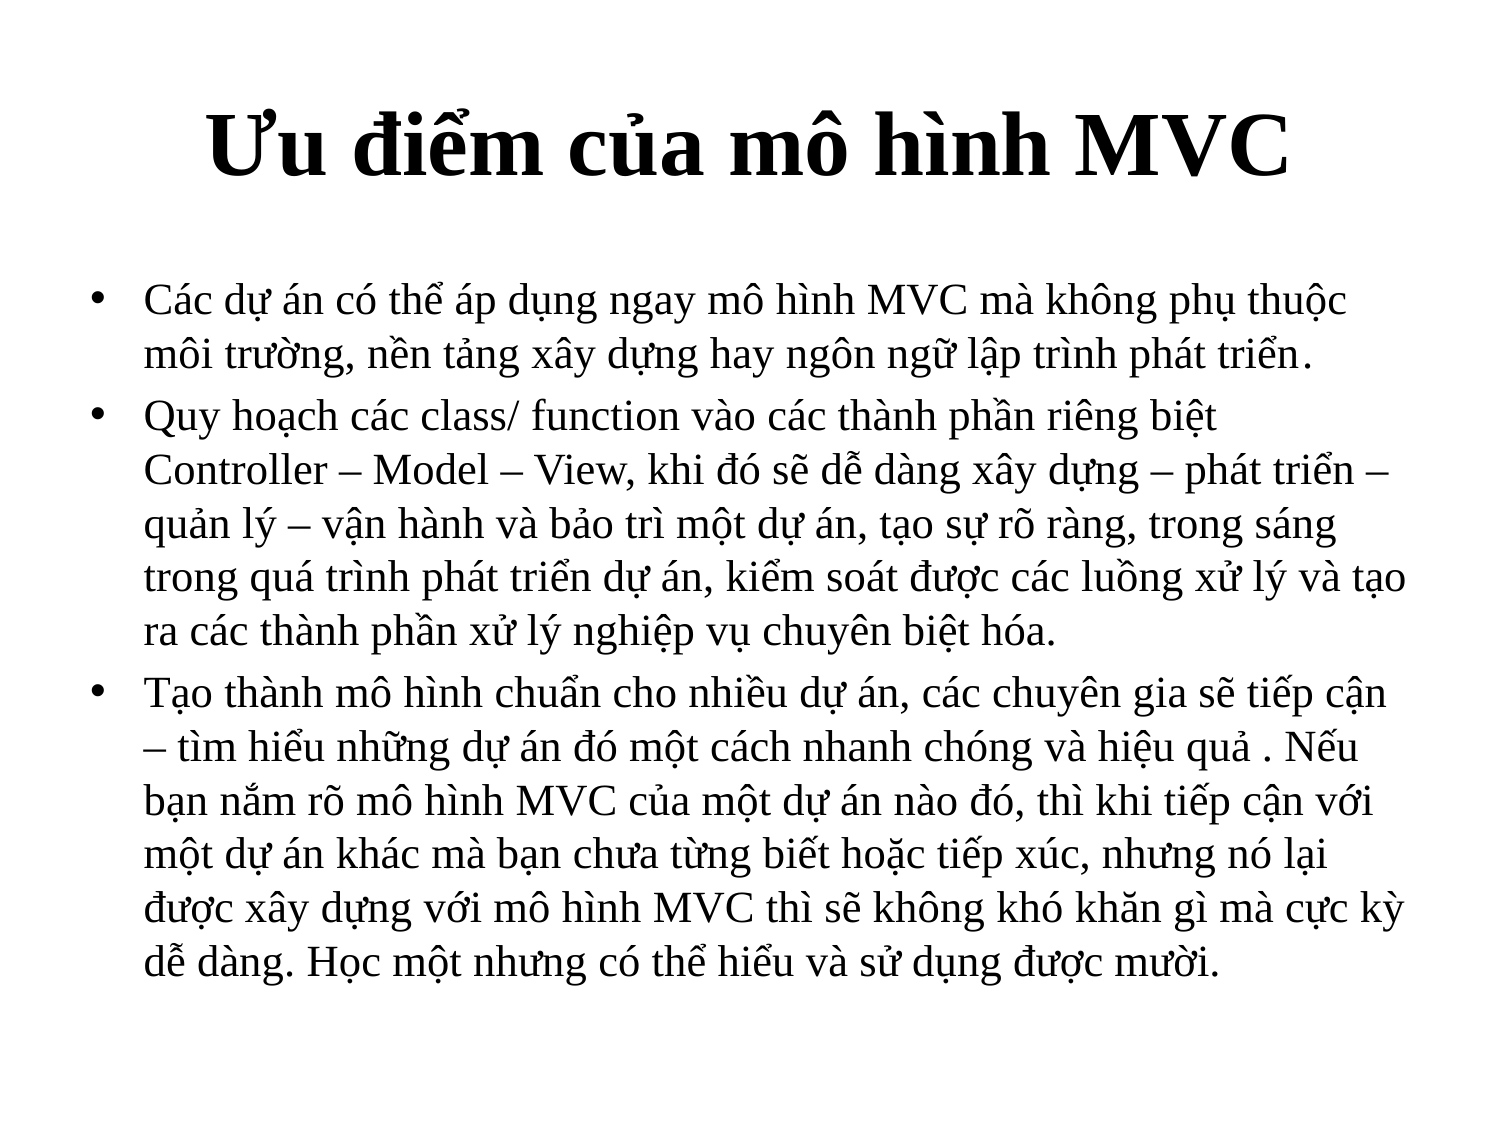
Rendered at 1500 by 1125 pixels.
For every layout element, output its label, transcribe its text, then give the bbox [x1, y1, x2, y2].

list Các dự án có thể áp dụng ngay mô hình MVC mà không phụ thuộc môi trường, nền tảng xây dựng hay ngôn ngữ lập trình phát triển. Quy hoạch các class/ function vào các thành phần riêng biệt Controller – Model – View, khi đó sẽ dễ dàng xây dựng – phát triển – quản lý – vận hành và bảo trì một dự án, tạo sự rõ ràng, trong sáng trong quá trình phát triển dự án, kiểm soát được các luồng xử lý và tạo ra các thành phần xử lý nghiệp vụ chuyên biệt hóa. Tạo thành mô hình chuẩn cho nhiều dự án, các chuyên gia sẽ tiếp cận – tìm hiểu những dự án đó một cách nhanh chóng và hiệu quả . Nếu bạn nắm rõ mô hình MVC của một dự án nào đó, thì khi tiếp cận với một dự án khác mà bạn chưa từng biết hoặc tiếp xúc, nhưng nó lại được xây dựng với mô hình MVC thì sẽ không khó khăn gì mà cực kỳ dễ dàng. Học một nhưng có thể hiểu và sử dụng được mười. [75, 262, 1425, 1005]
title Ưu điểm của mô hình MVC [75, 45, 1425, 233]
